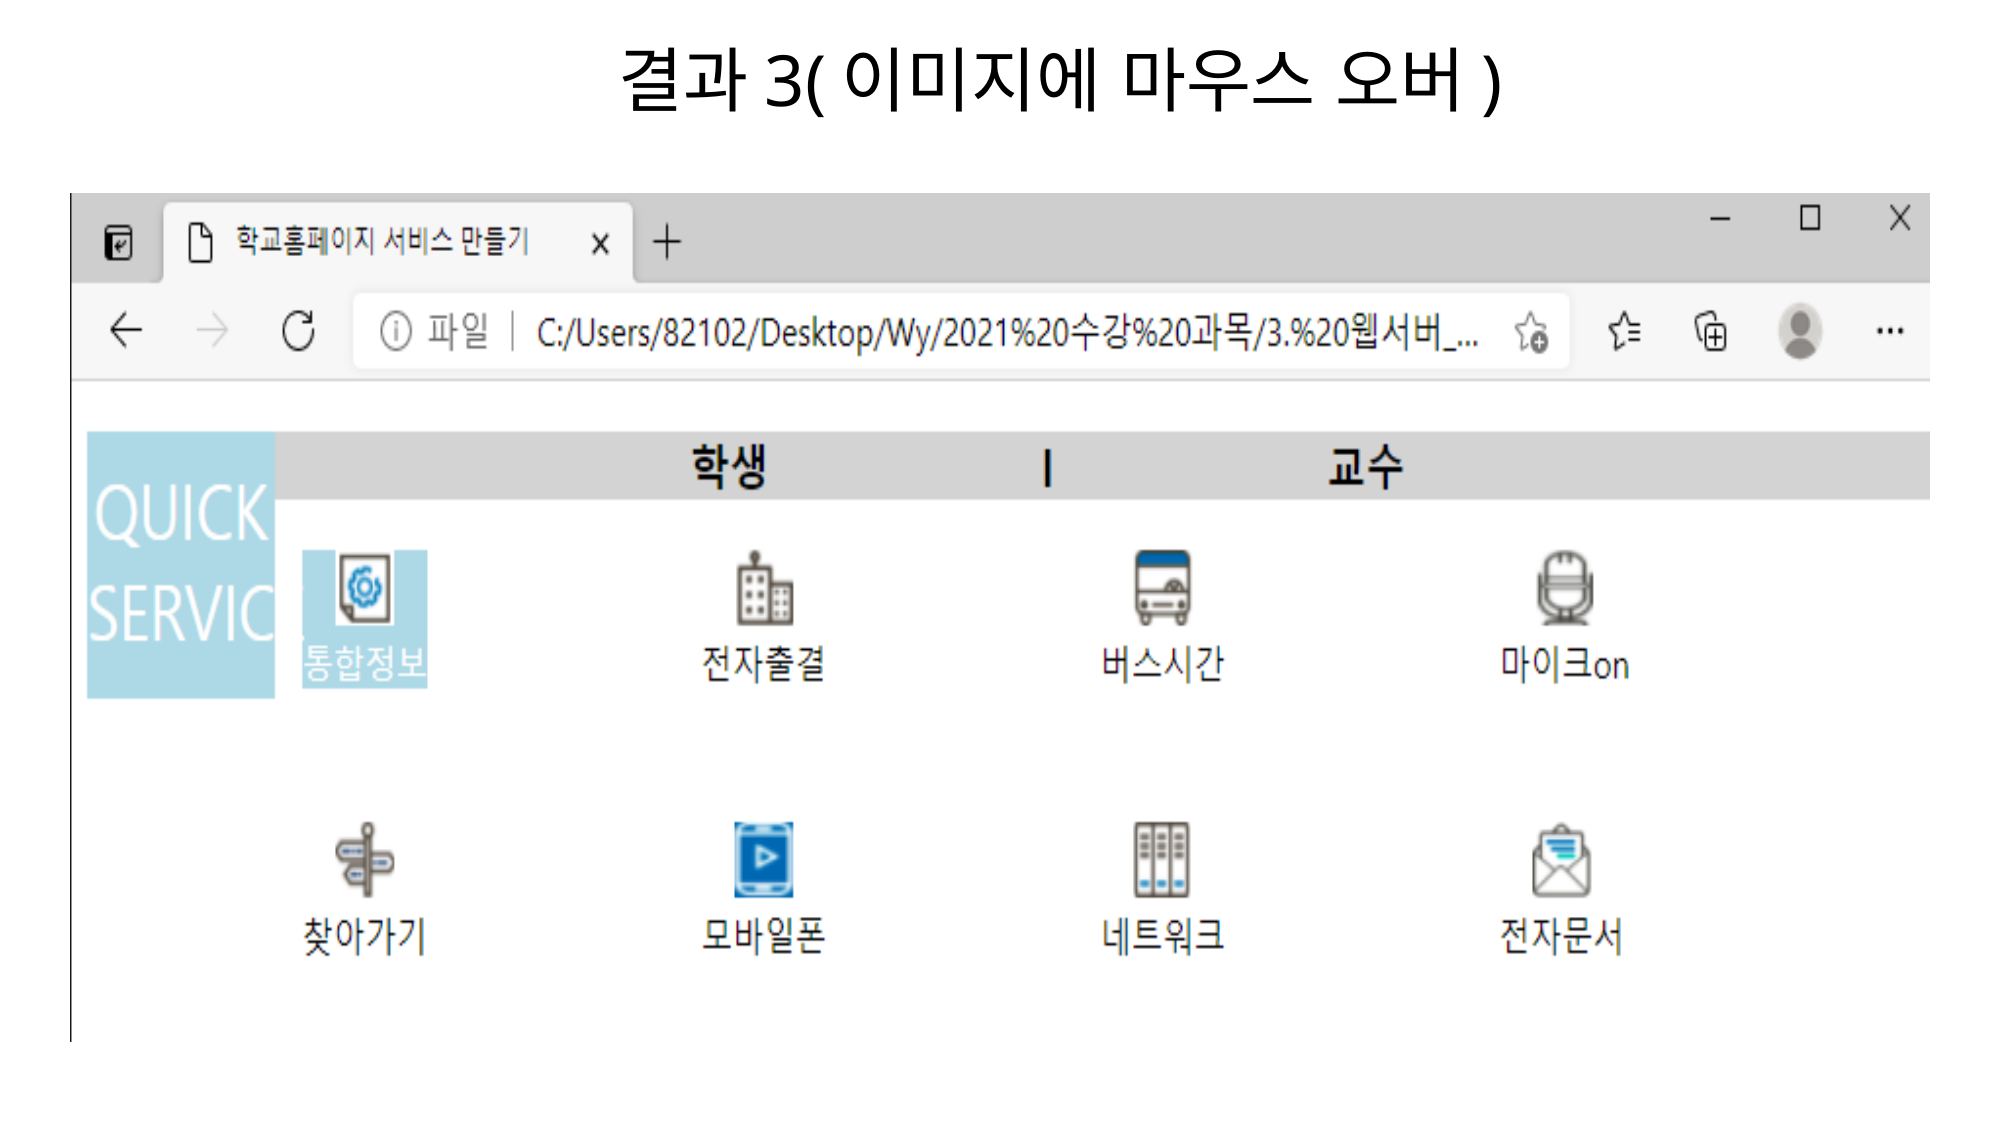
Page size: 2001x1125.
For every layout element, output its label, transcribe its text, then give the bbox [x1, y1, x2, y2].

picture [70, 193, 1930, 1042]
text_box 결과3(이미지에 마우스 오버) [604, 24, 1689, 134]
